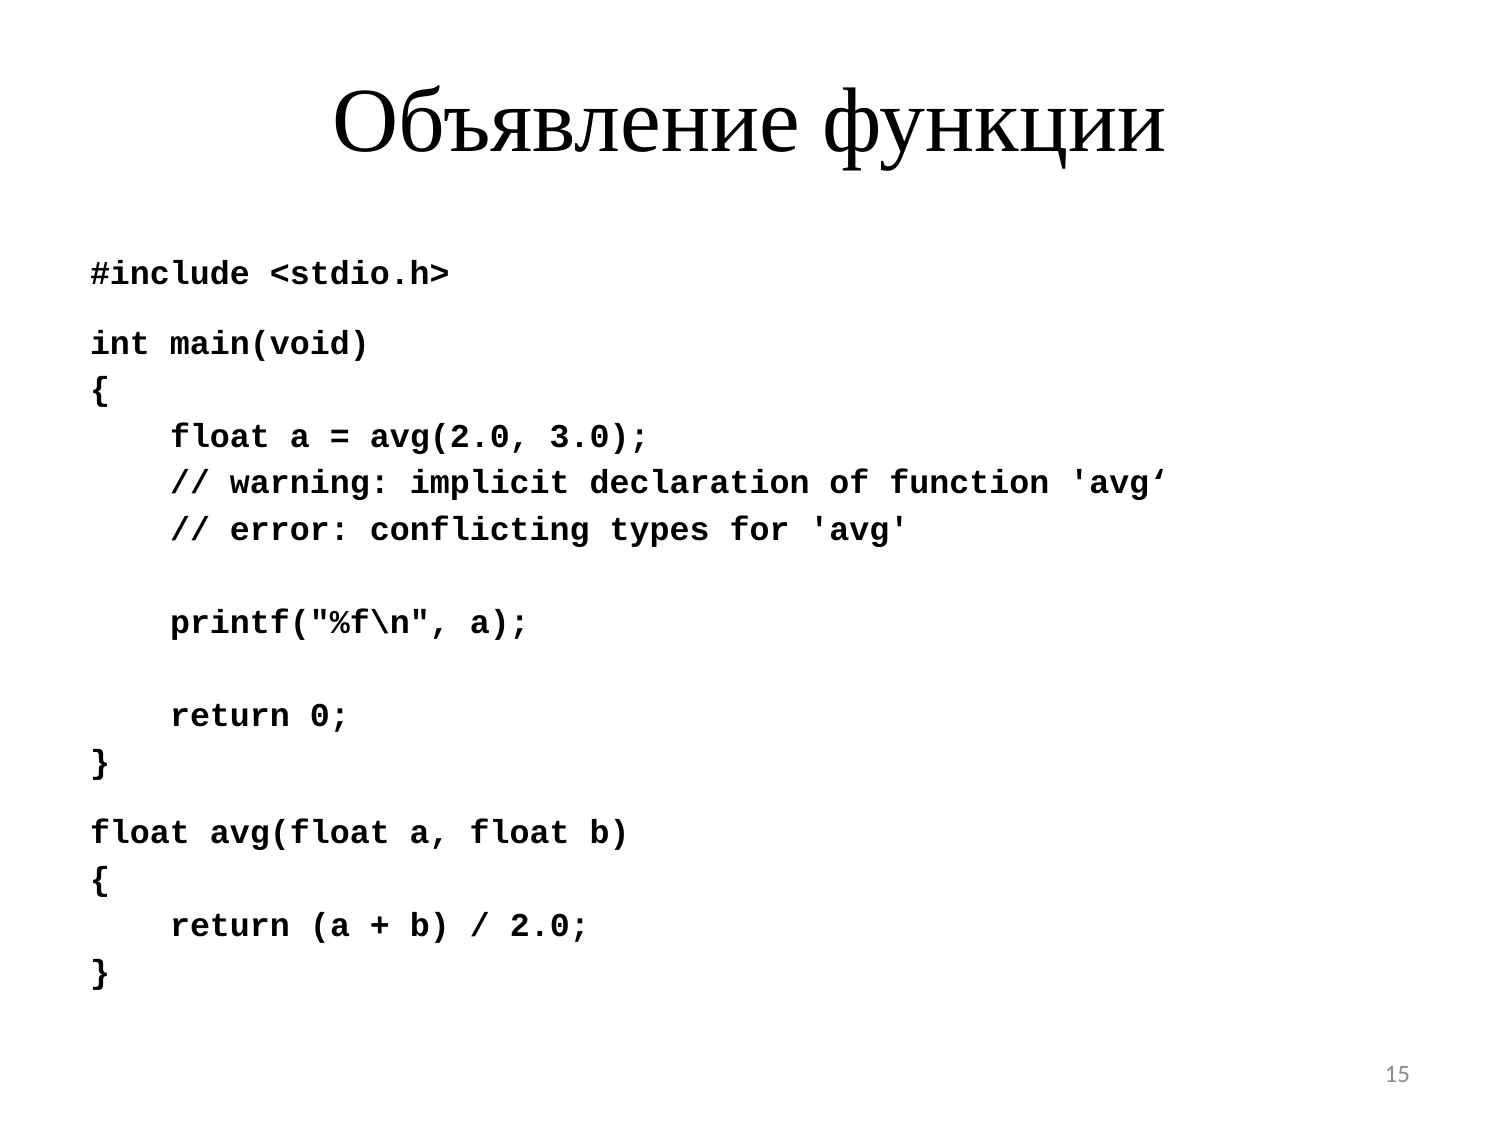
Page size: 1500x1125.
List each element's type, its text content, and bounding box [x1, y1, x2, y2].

list #include <stdio.h> int main(void) { float a = avg(2.0, 3.0); // warning: implicit declaration of function 'avg‘ // error: conflicting types for 'avg' printf("%f\n", a); return 0; } float avg(float a, float b) { return (a + b) / 2.0; } [75, 243, 1425, 1071]
title Объявление функции [75, 45, 1425, 185]
slide_number 15 [1074, 1071, 1425, 1103]
